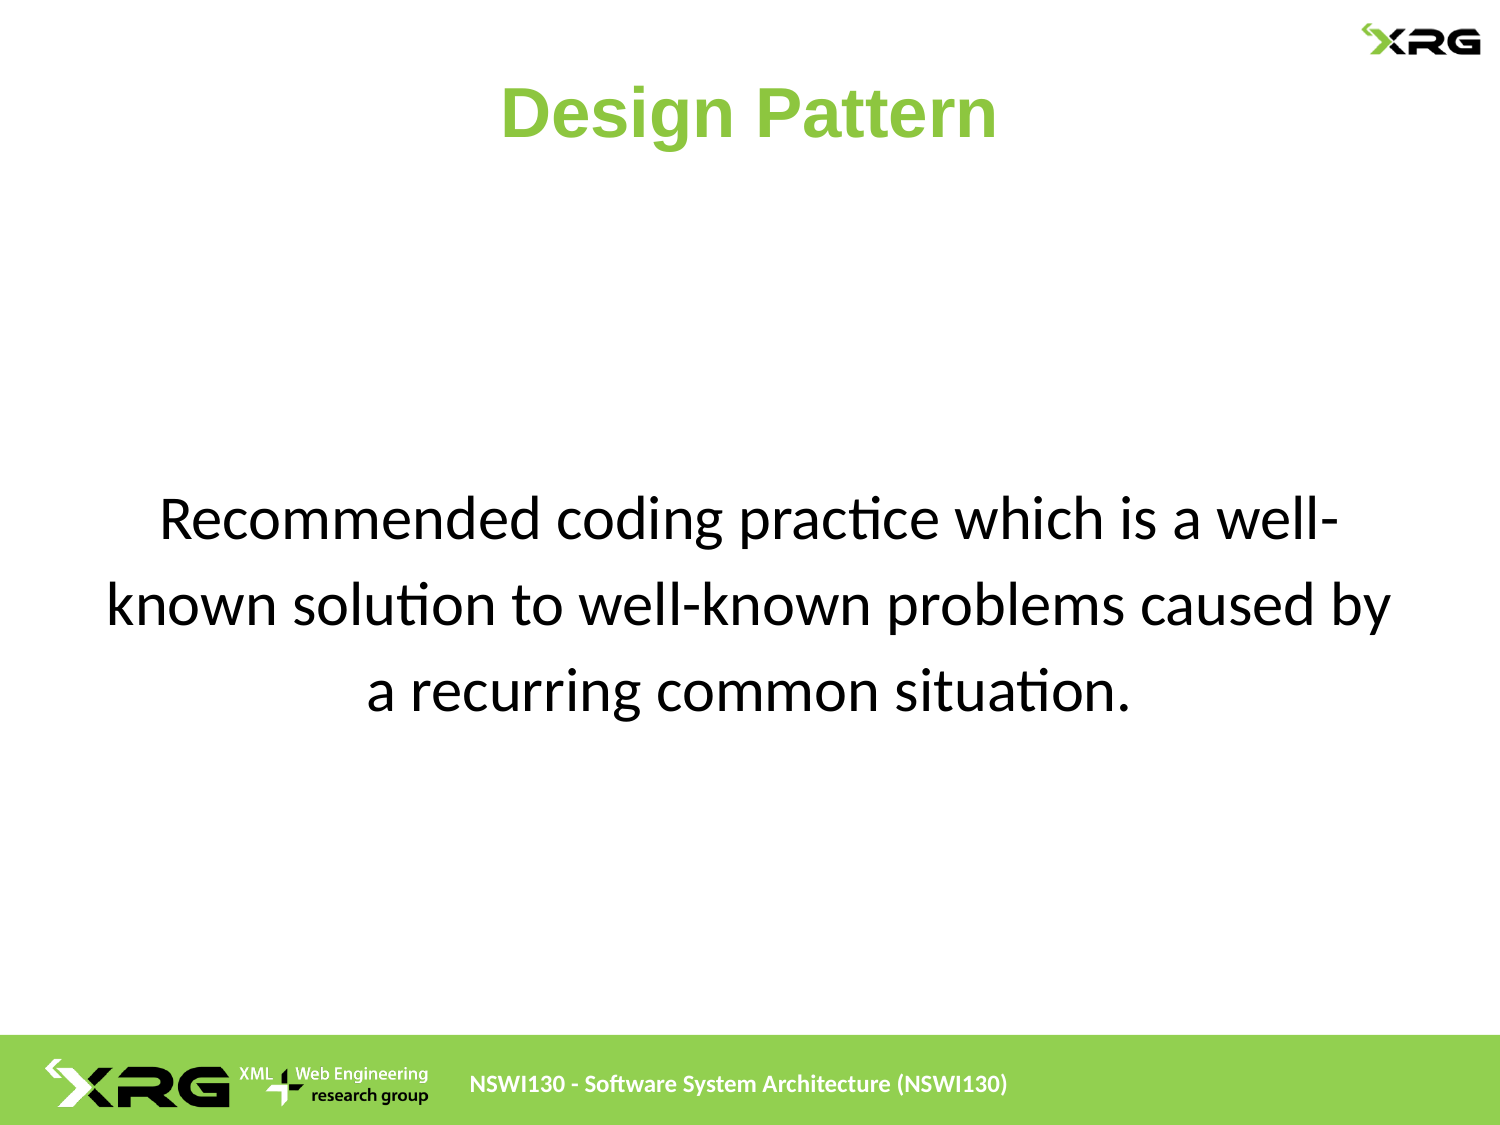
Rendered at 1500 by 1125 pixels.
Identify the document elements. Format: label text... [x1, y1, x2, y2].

list Recommended coding practice which is a well-known solution to well-known problems caused by a recurring common situation. [75, 184, 1425, 1005]
title Design Pattern [75, 45, 1425, 173]
footer NSWI130 - Software System Architecture (NSWI130) [454, 1034, 1358, 1125]
picture [37, 1054, 435, 1111]
picture [1357, 19, 1483, 60]
